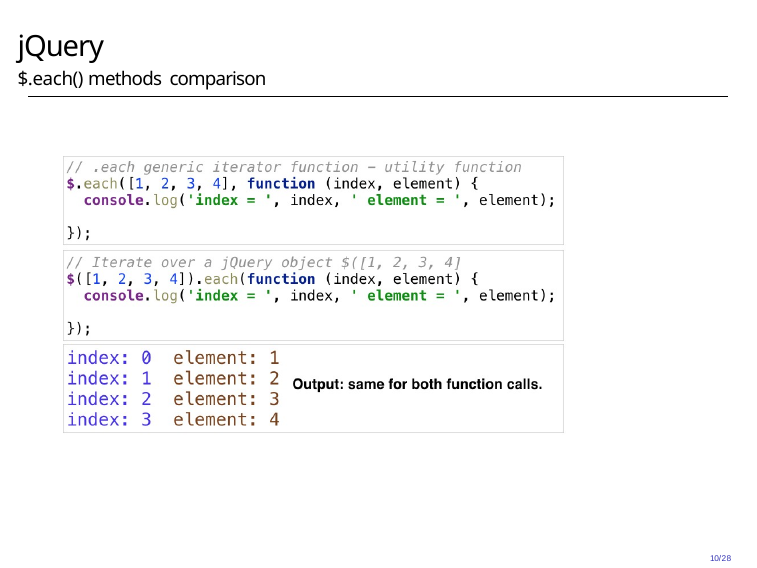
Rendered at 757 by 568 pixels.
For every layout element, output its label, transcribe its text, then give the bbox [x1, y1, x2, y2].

slide_number 10/28 [706, 552, 735, 568]
title jQuery $.each() methods comparison [15, 27, 741, 122]
text_box [58, 151, 570, 440]
